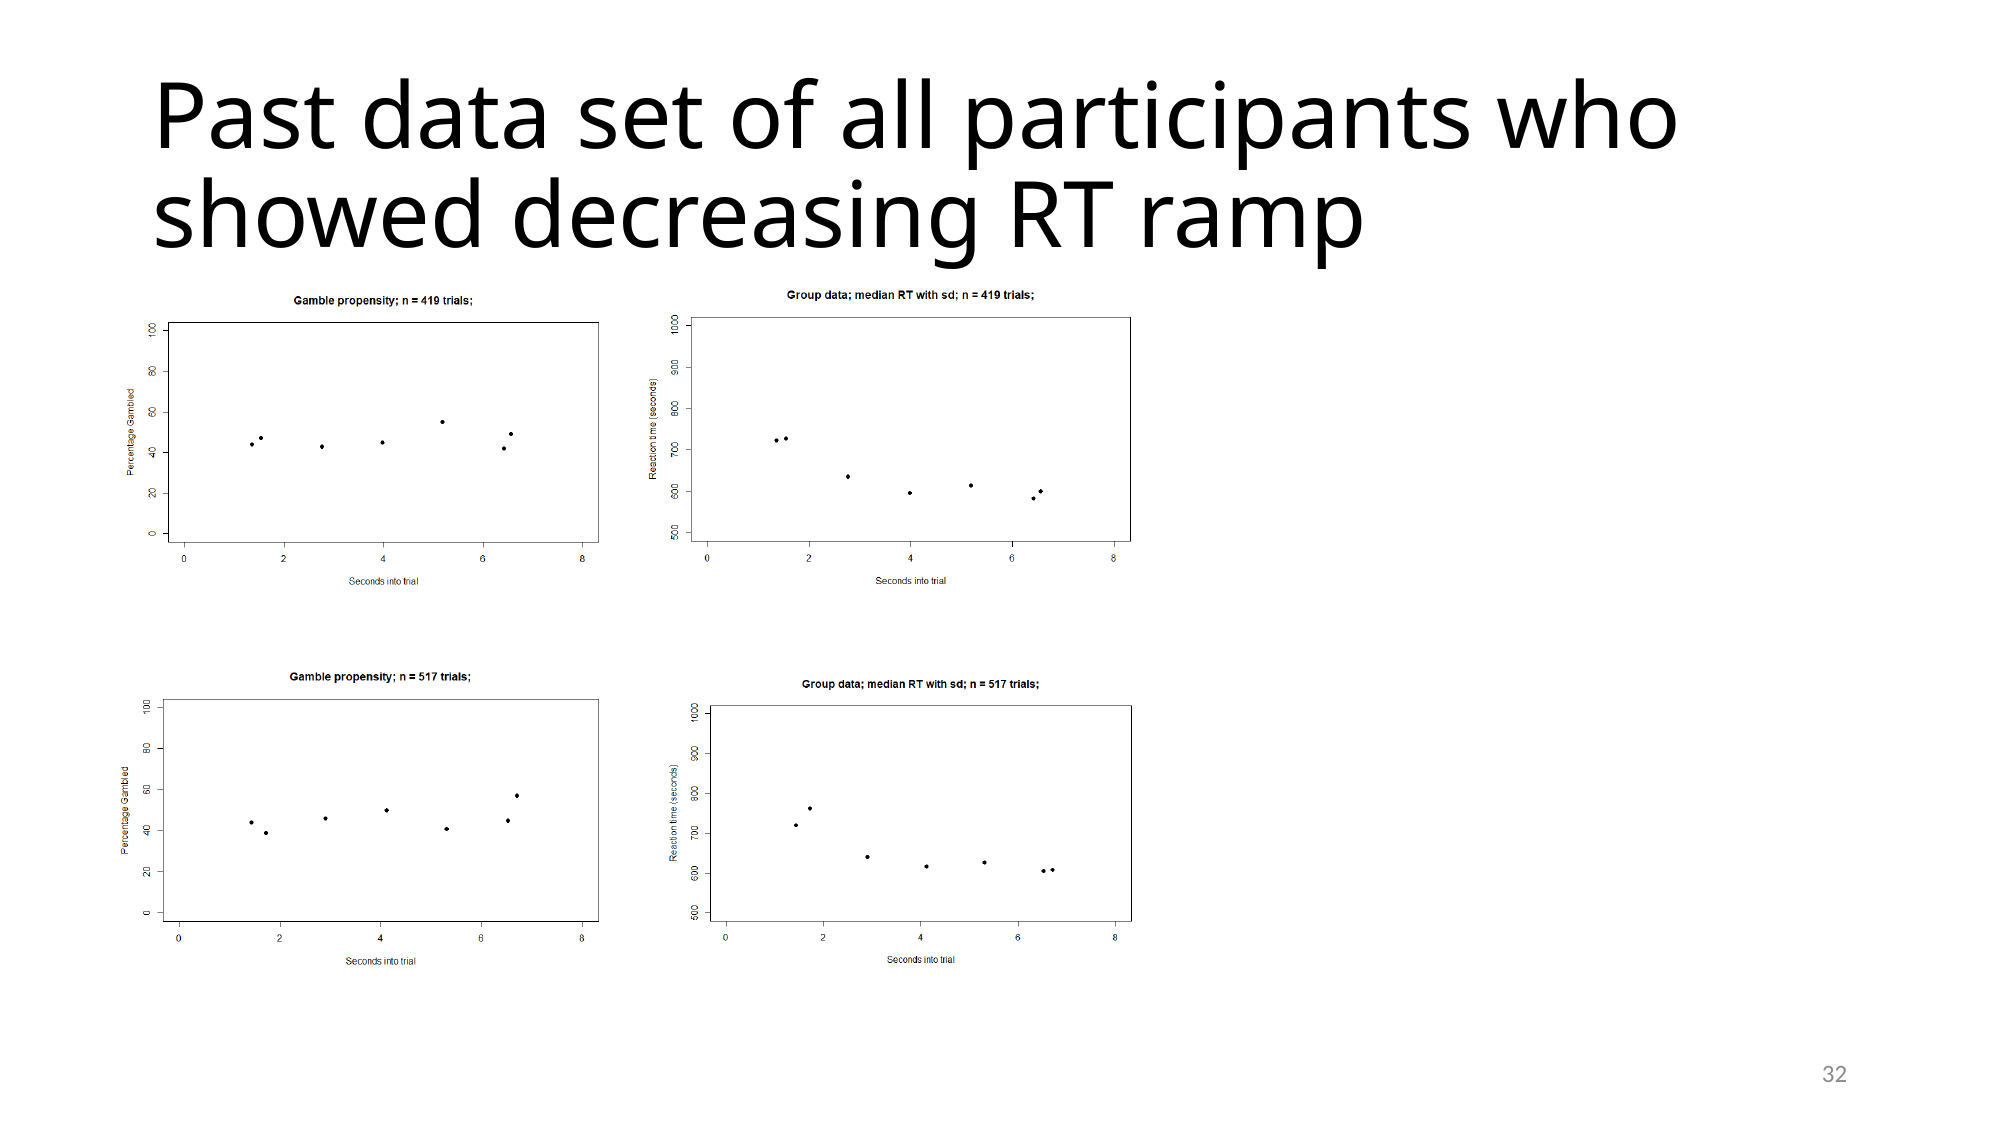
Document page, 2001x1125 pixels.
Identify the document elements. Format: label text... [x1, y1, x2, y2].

picture [666, 661, 1154, 976]
picture [117, 653, 622, 978]
picture [123, 277, 622, 598]
slide_number 32 [1412, 1042, 1863, 1103]
title Past data set of all participants who showed decreasing RT ramp [137, 59, 1863, 278]
picture [645, 271, 1154, 598]
